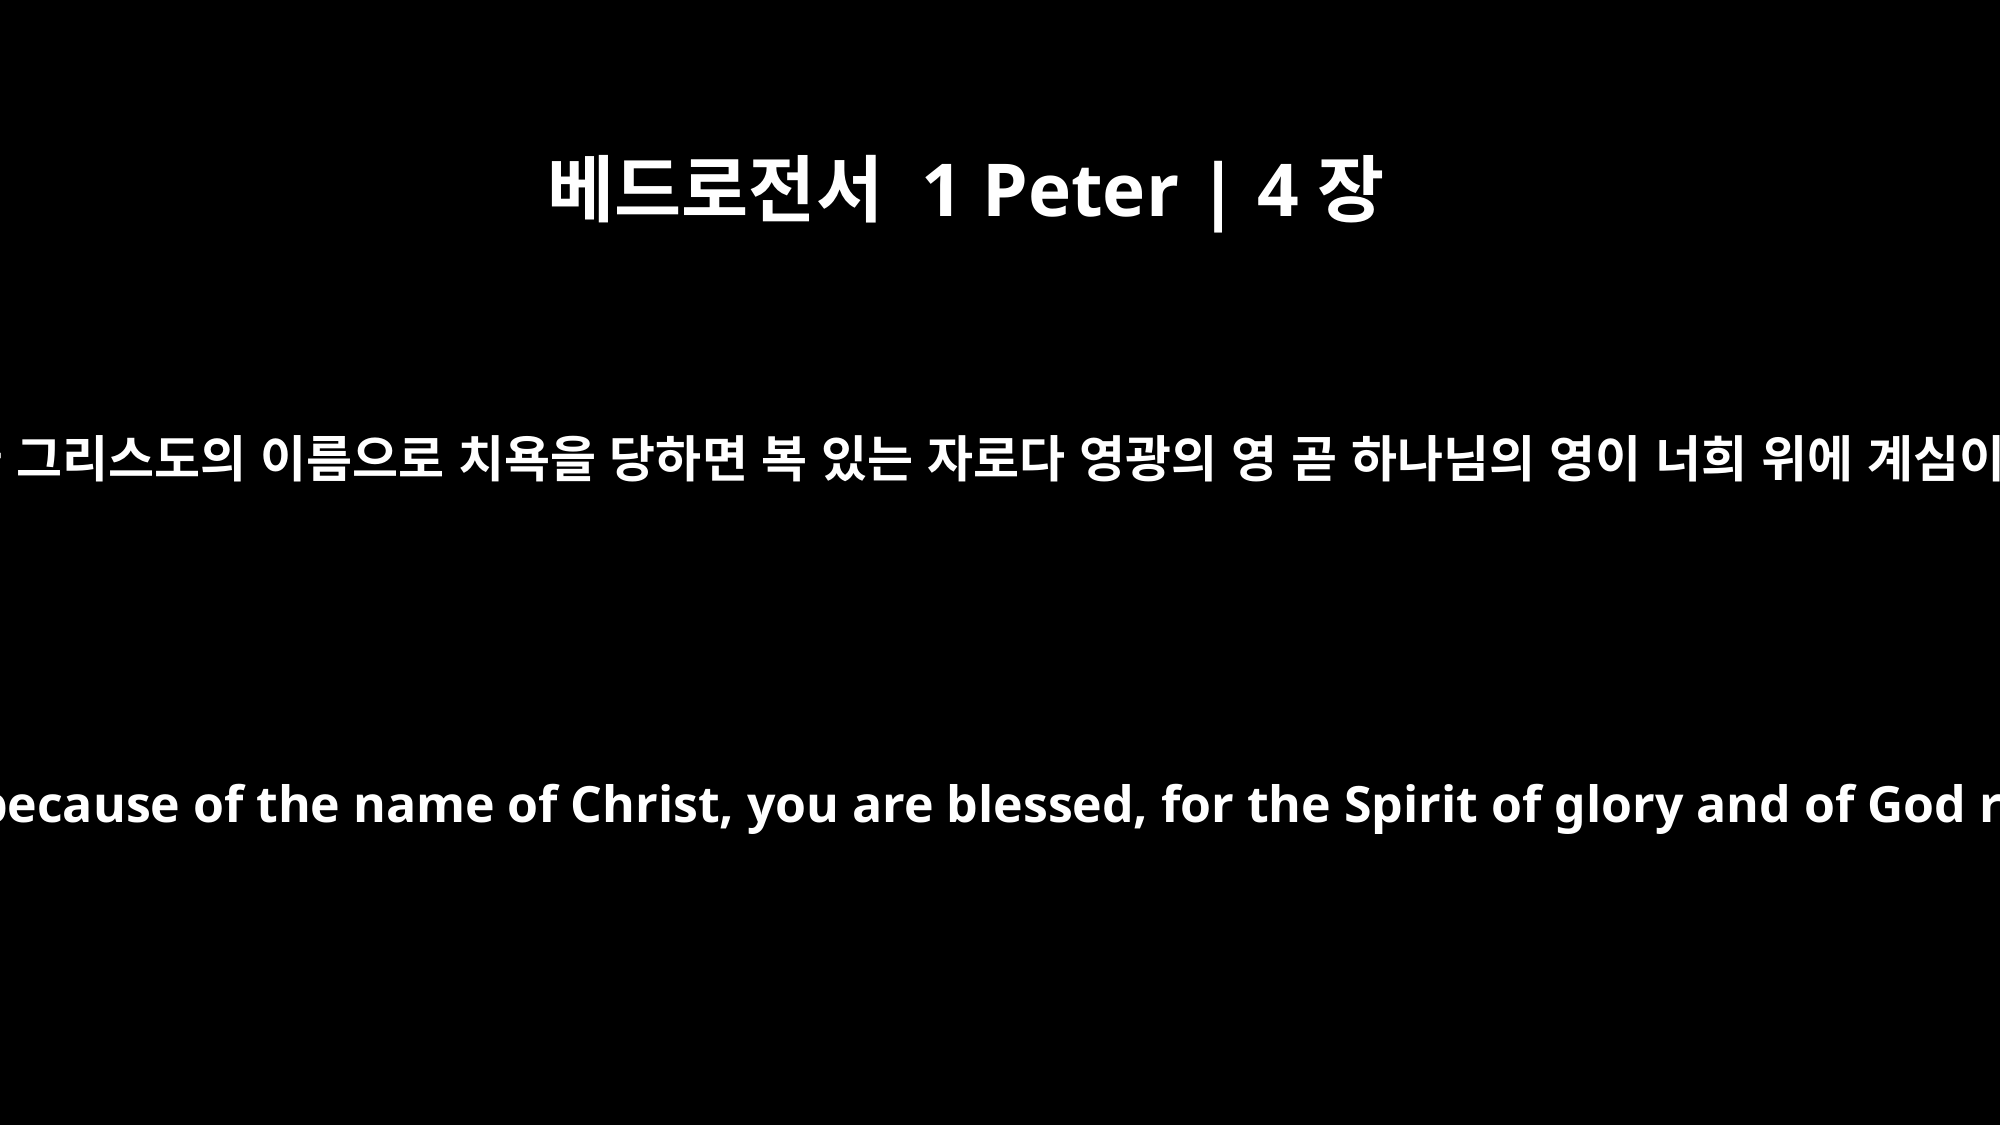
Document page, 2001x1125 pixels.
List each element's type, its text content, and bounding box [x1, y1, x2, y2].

text_box 14 너희가 그리스도의 이름으로 치욕을 당하면 복 있는 자로다 영광의 영 곧 하나님의 영이 너희 위에 계심이라 [0, 359, 2000, 495]
text_box 베드로전서 1 Peter | 4장 [532, 136, 1400, 239]
text_box If you are insulted because of the name of Christ, you are blessed, for the Spirit of glory and of God rests on you. [0, 764, 2000, 840]
